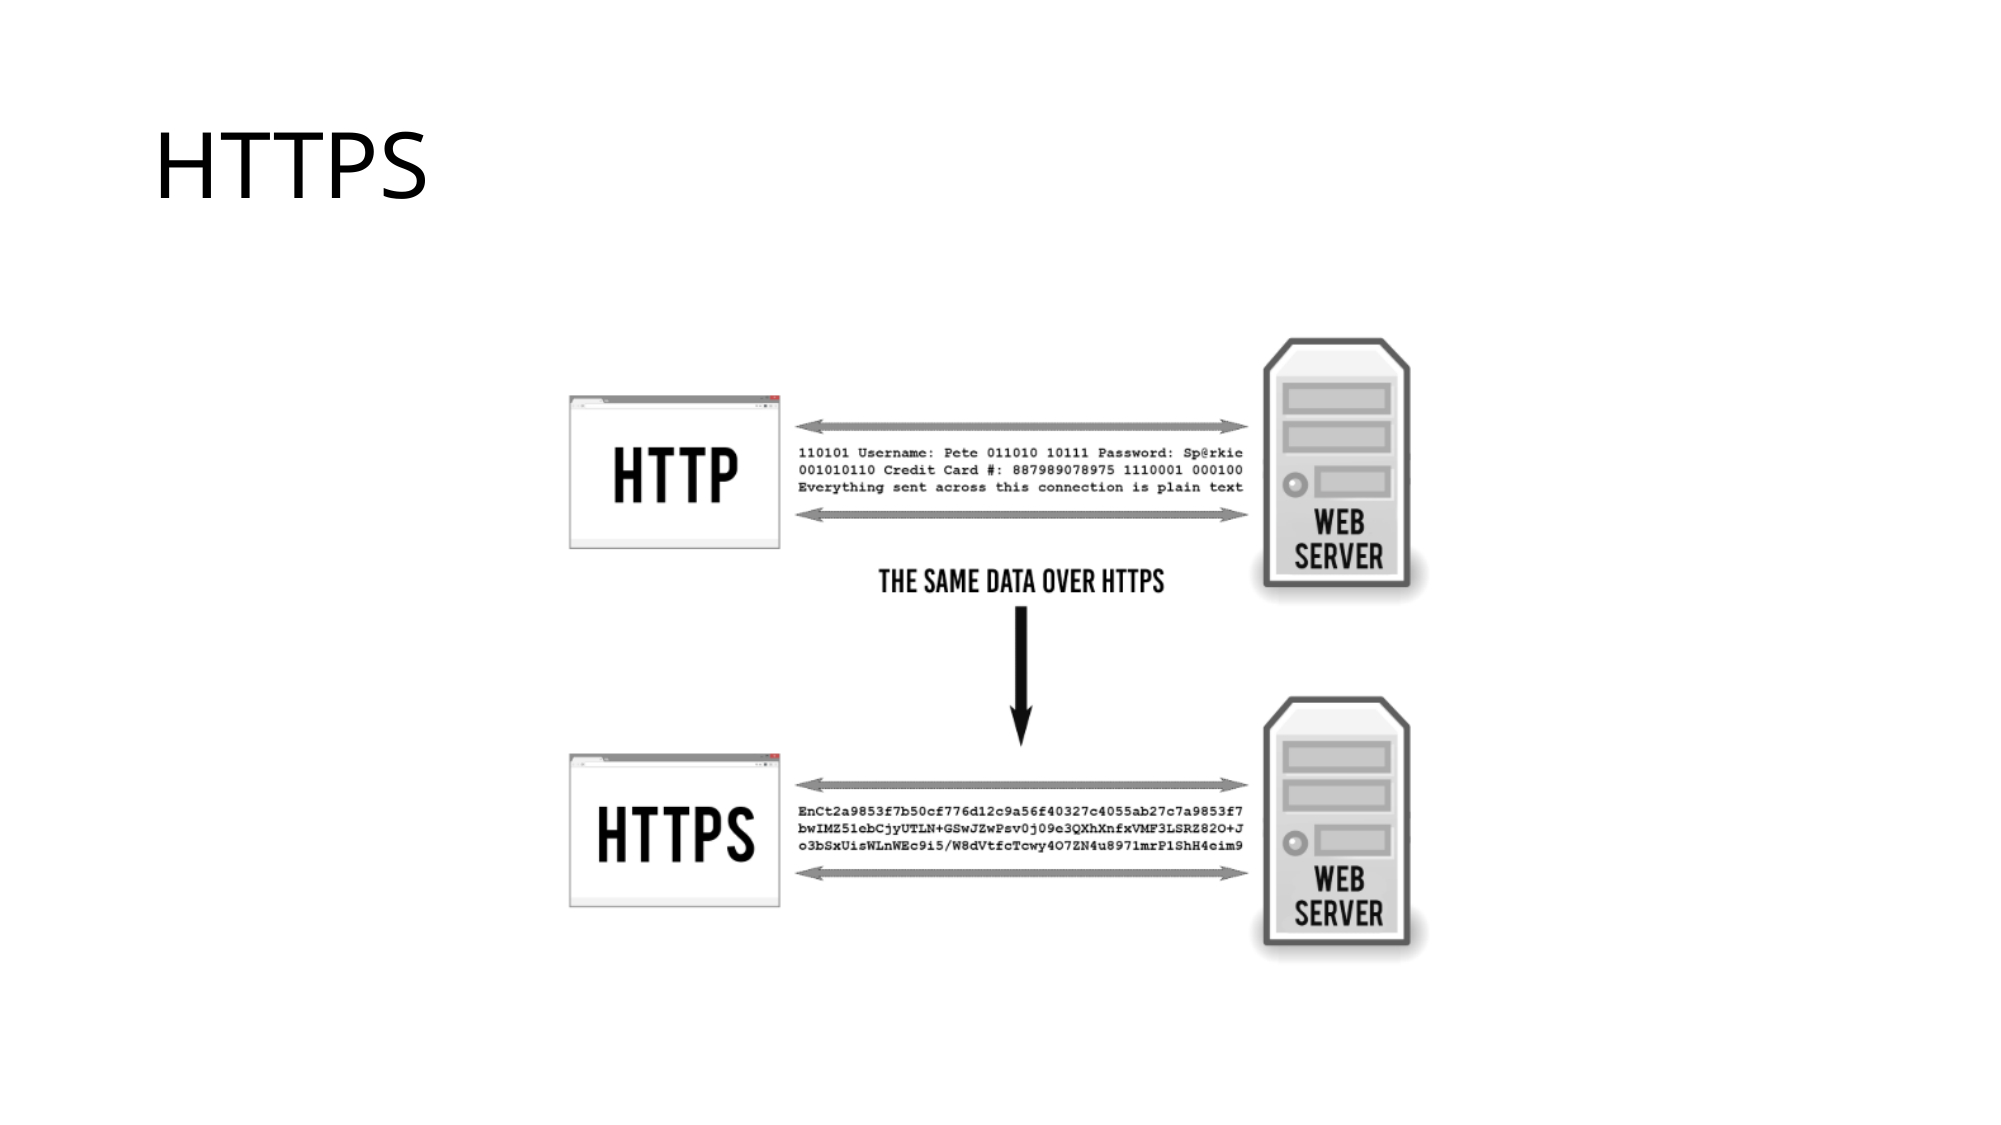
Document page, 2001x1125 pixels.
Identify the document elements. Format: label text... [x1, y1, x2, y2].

title HTTPS [137, 59, 1863, 278]
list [540, 299, 1459, 1014]
